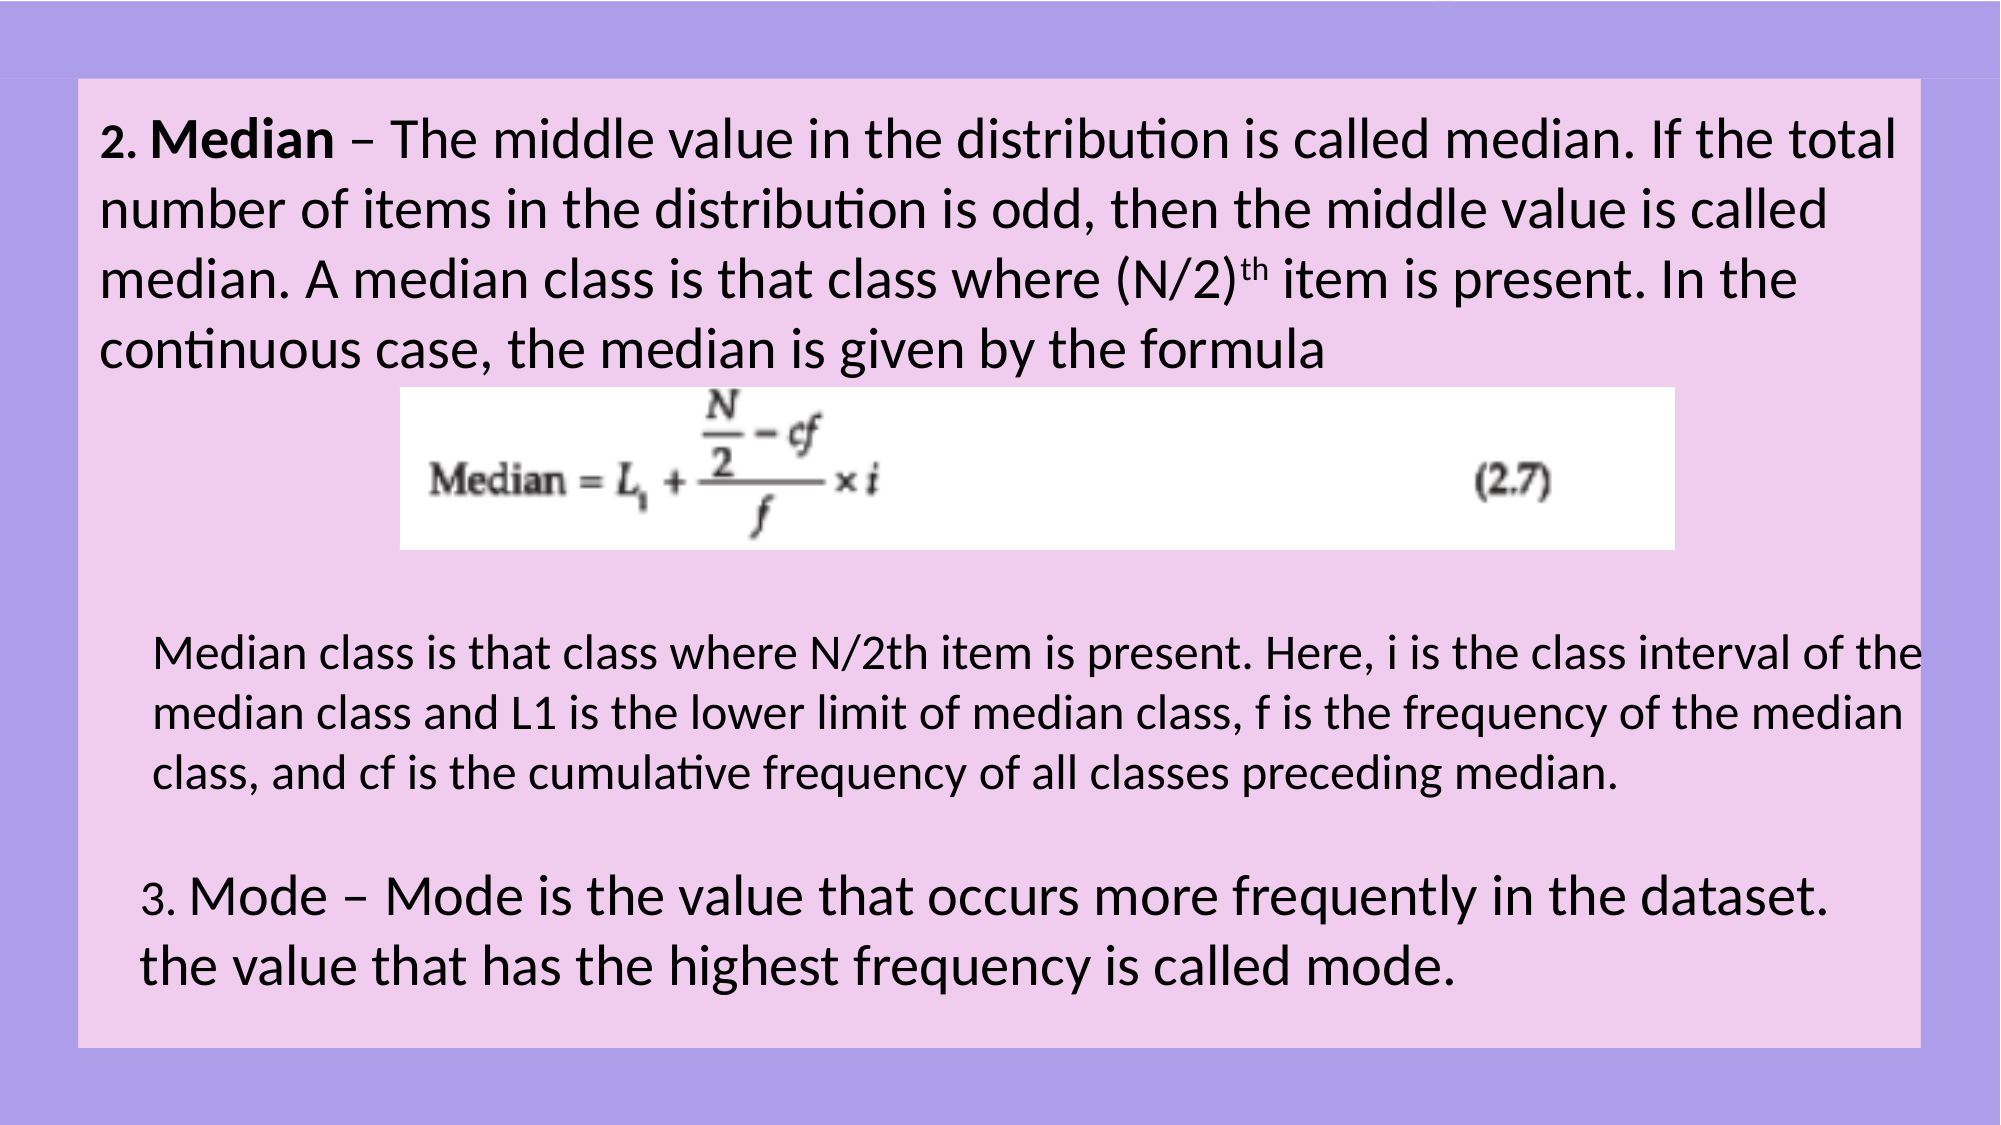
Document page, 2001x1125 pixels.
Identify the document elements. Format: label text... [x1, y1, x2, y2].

text_box Median class is that class where N/2th item is present. Here, i is the class interval of the median class and L1 is the lower limit of median class, f is the frequency of the median class, and cf is the cumulative frequency of all classes preceding median. [137, 612, 2000, 808]
picture [399, 387, 1676, 551]
list 2. Median – The middle value in the distribution is called median. If the total number of items in the distribution is odd, then the middle value is called median. A median class is that class where (N/2)th item is present. In the continuous case, the median is given by the formula [99, 99, 1913, 383]
text_box 3. Mode – Mode is the value that occurs more frequently in the dataset. the value that has the highest frequency is called mode. [124, 849, 1913, 1005]
